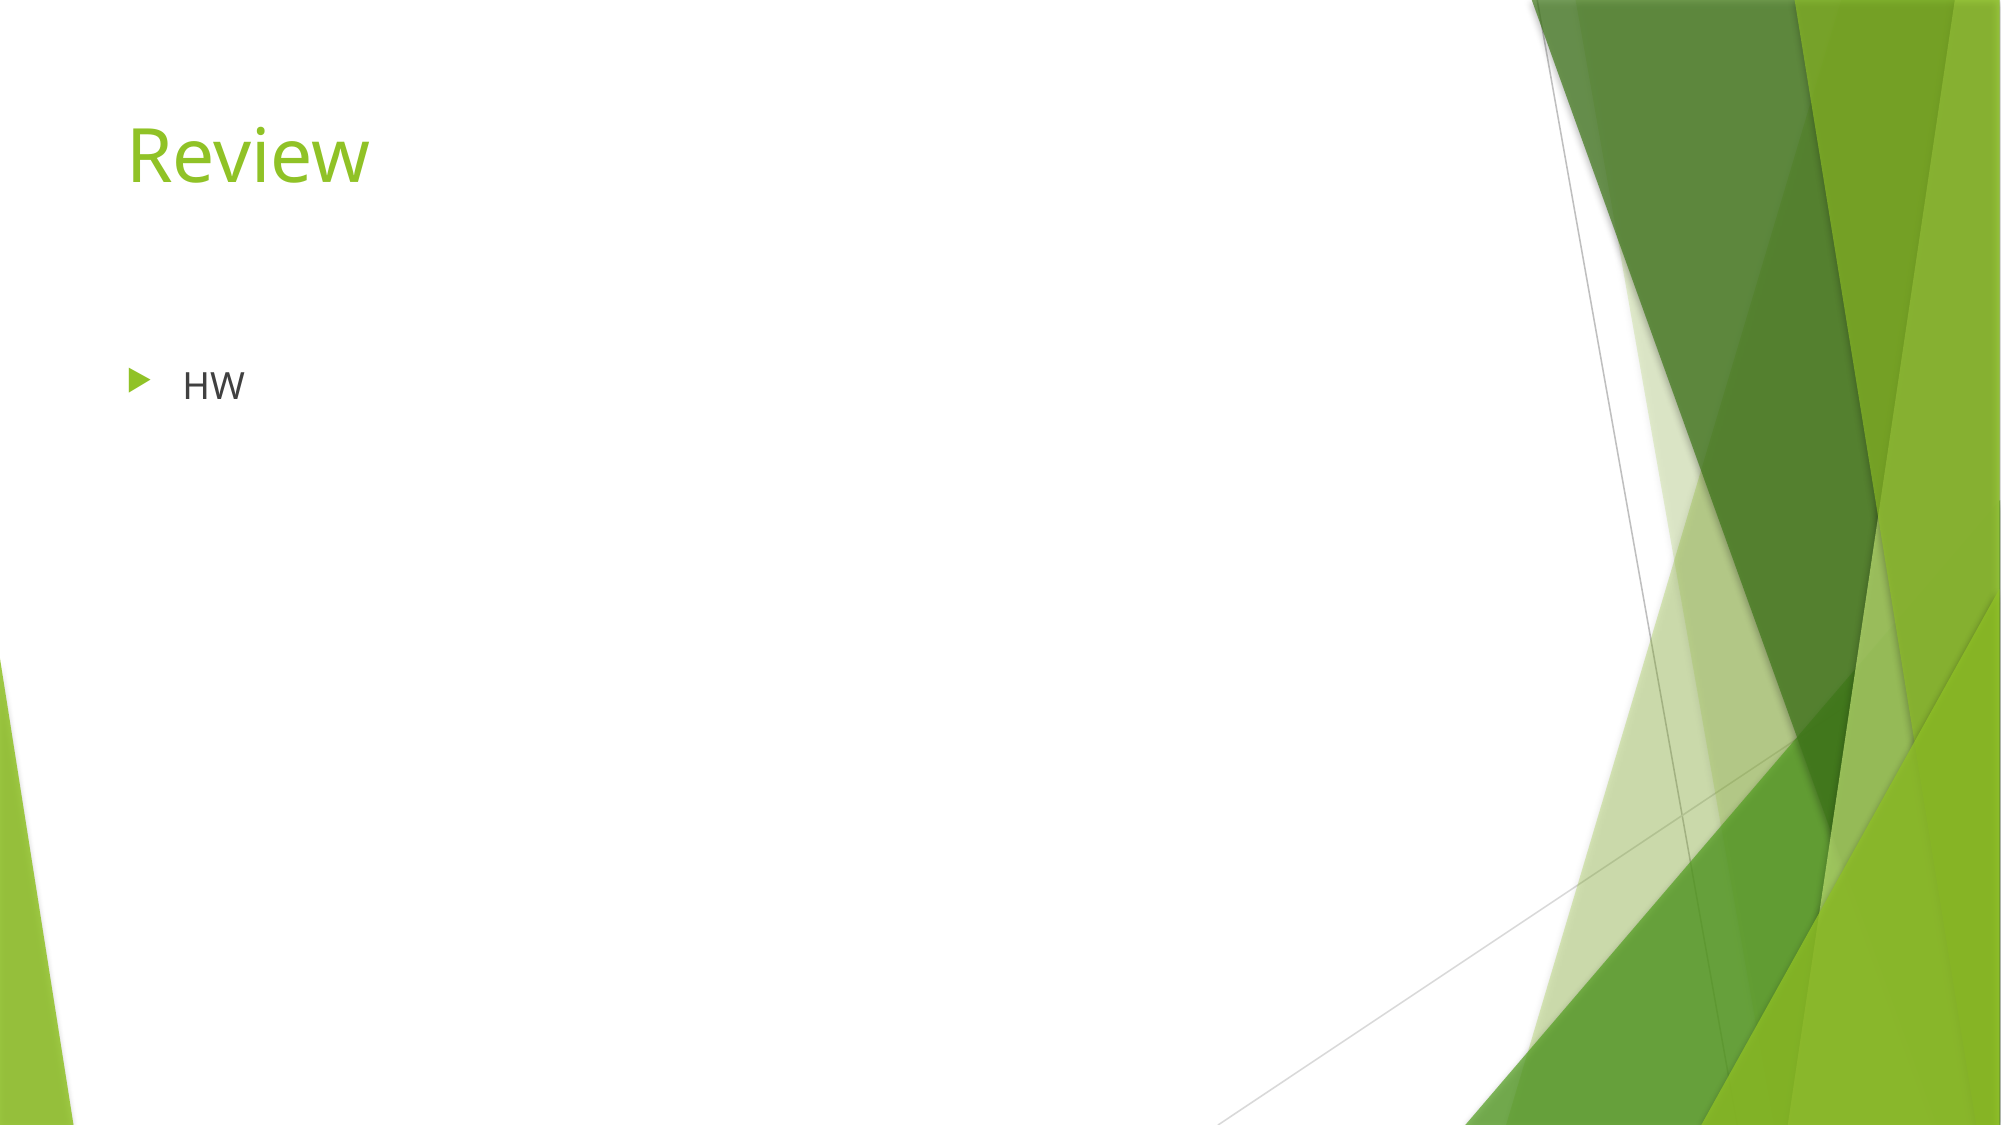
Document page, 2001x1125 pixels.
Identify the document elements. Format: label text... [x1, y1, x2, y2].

list HW [111, 354, 1522, 992]
title Review [111, 99, 1522, 317]
